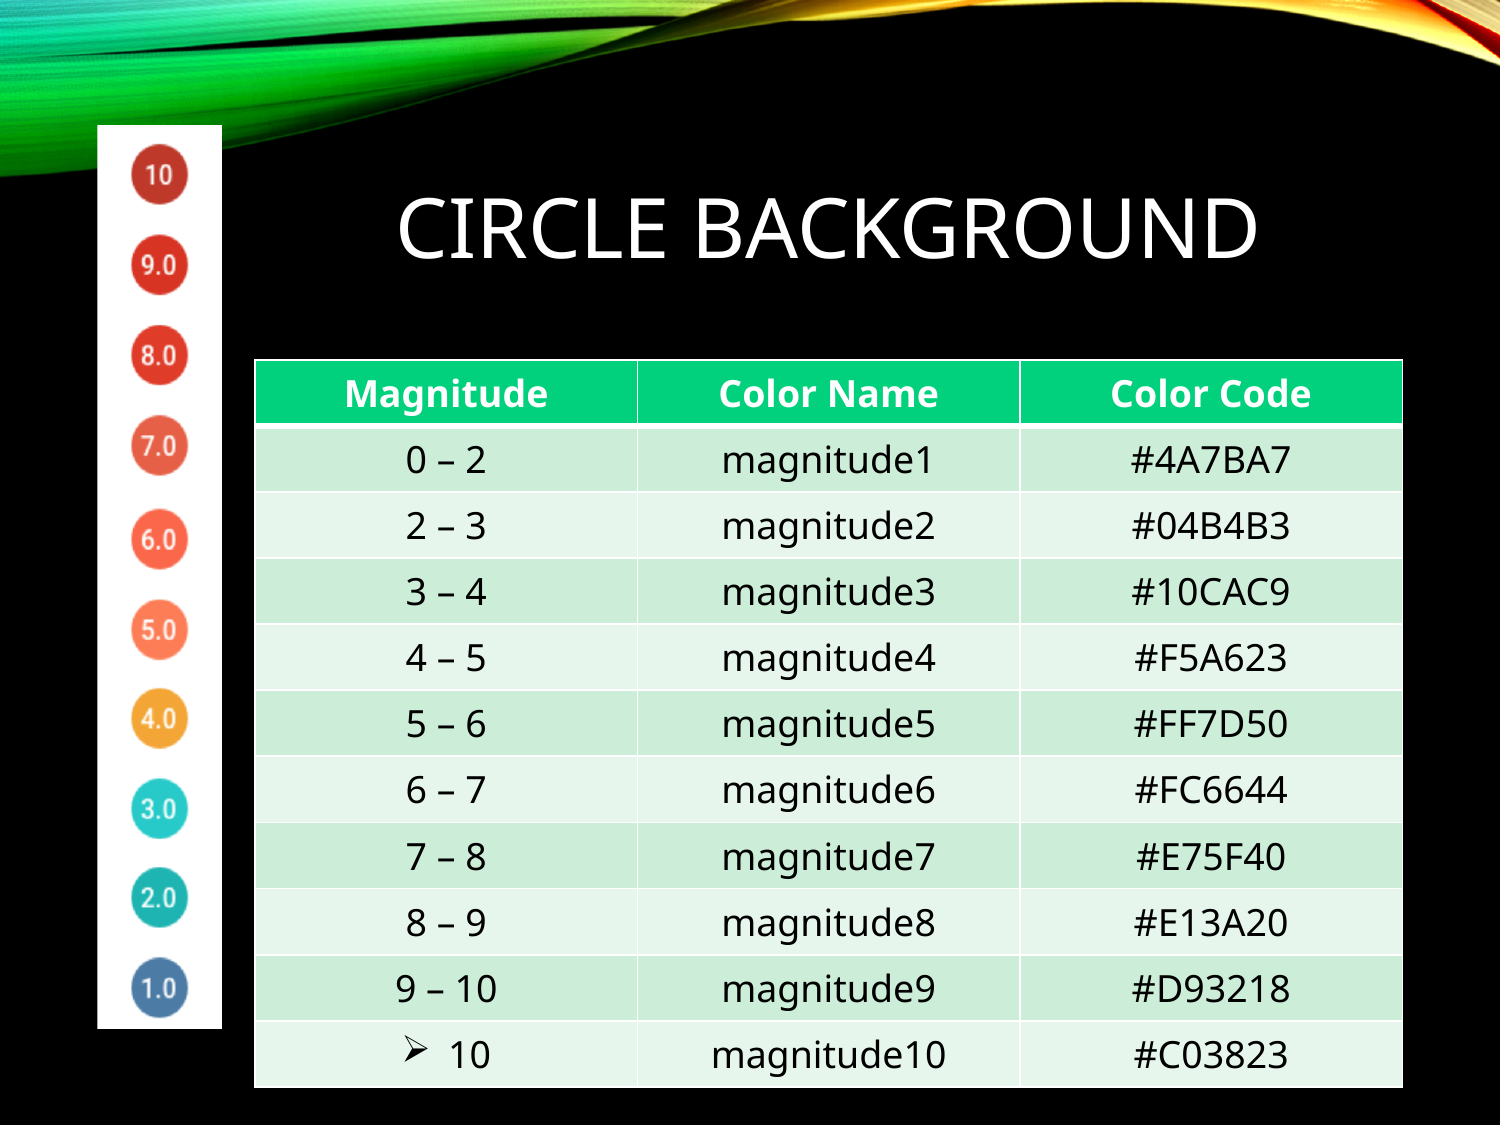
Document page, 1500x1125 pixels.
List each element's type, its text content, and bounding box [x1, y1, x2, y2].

table_cell magnitude7 [638, 823, 1019, 888]
table_cell 5 – 6 [256, 691, 637, 755]
table_cell #D93218 [1021, 956, 1402, 1020]
table_cell #C03823 [1021, 1022, 1402, 1086]
table_cell #F5A623 [1021, 625, 1402, 689]
table_cell 2 – 3 [256, 493, 637, 557]
table_cell #FF7D50 [1021, 691, 1402, 755]
table_cell 7 – 8 [256, 823, 637, 888]
table_header Magnitude [256, 361, 637, 423]
table_cell 6 – 7 [256, 757, 637, 822]
table_cell 0 – 2 [256, 429, 637, 491]
table_cell #04B4B3 [1021, 493, 1402, 557]
table_cell #10CAC9 [1021, 559, 1402, 623]
table_cell magnitude1 [638, 429, 1019, 491]
table_cell magnitude10 [638, 1022, 1019, 1086]
table_cell 10 [256, 1022, 637, 1086]
table_header Color Name [638, 361, 1019, 423]
table_cell magnitude8 [638, 889, 1019, 954]
table_cell #FC6644 [1021, 757, 1402, 822]
table_cell 8 – 9 [256, 889, 637, 954]
table_cell magnitude2 [638, 493, 1019, 557]
table_cell magnitude4 [638, 625, 1019, 689]
table_cell #4A7BA7 [1021, 429, 1402, 491]
table_cell #E75F40 [1021, 823, 1402, 888]
table_header Color Code [1021, 361, 1402, 423]
table_cell 9 – 10 [256, 956, 637, 1020]
picture [0, 0, 1500, 1030]
table_cell 4 – 5 [256, 625, 637, 689]
table_cell #E13A20 [1021, 889, 1402, 954]
table_cell magnitude6 [638, 757, 1019, 822]
table_cell magnitude3 [638, 559, 1019, 623]
table_cell magnitude5 [638, 691, 1019, 755]
title Circle Background [255, 125, 1403, 338]
table_cell magnitude9 [638, 956, 1019, 1020]
table_cell 3 – 4 [256, 559, 637, 623]
